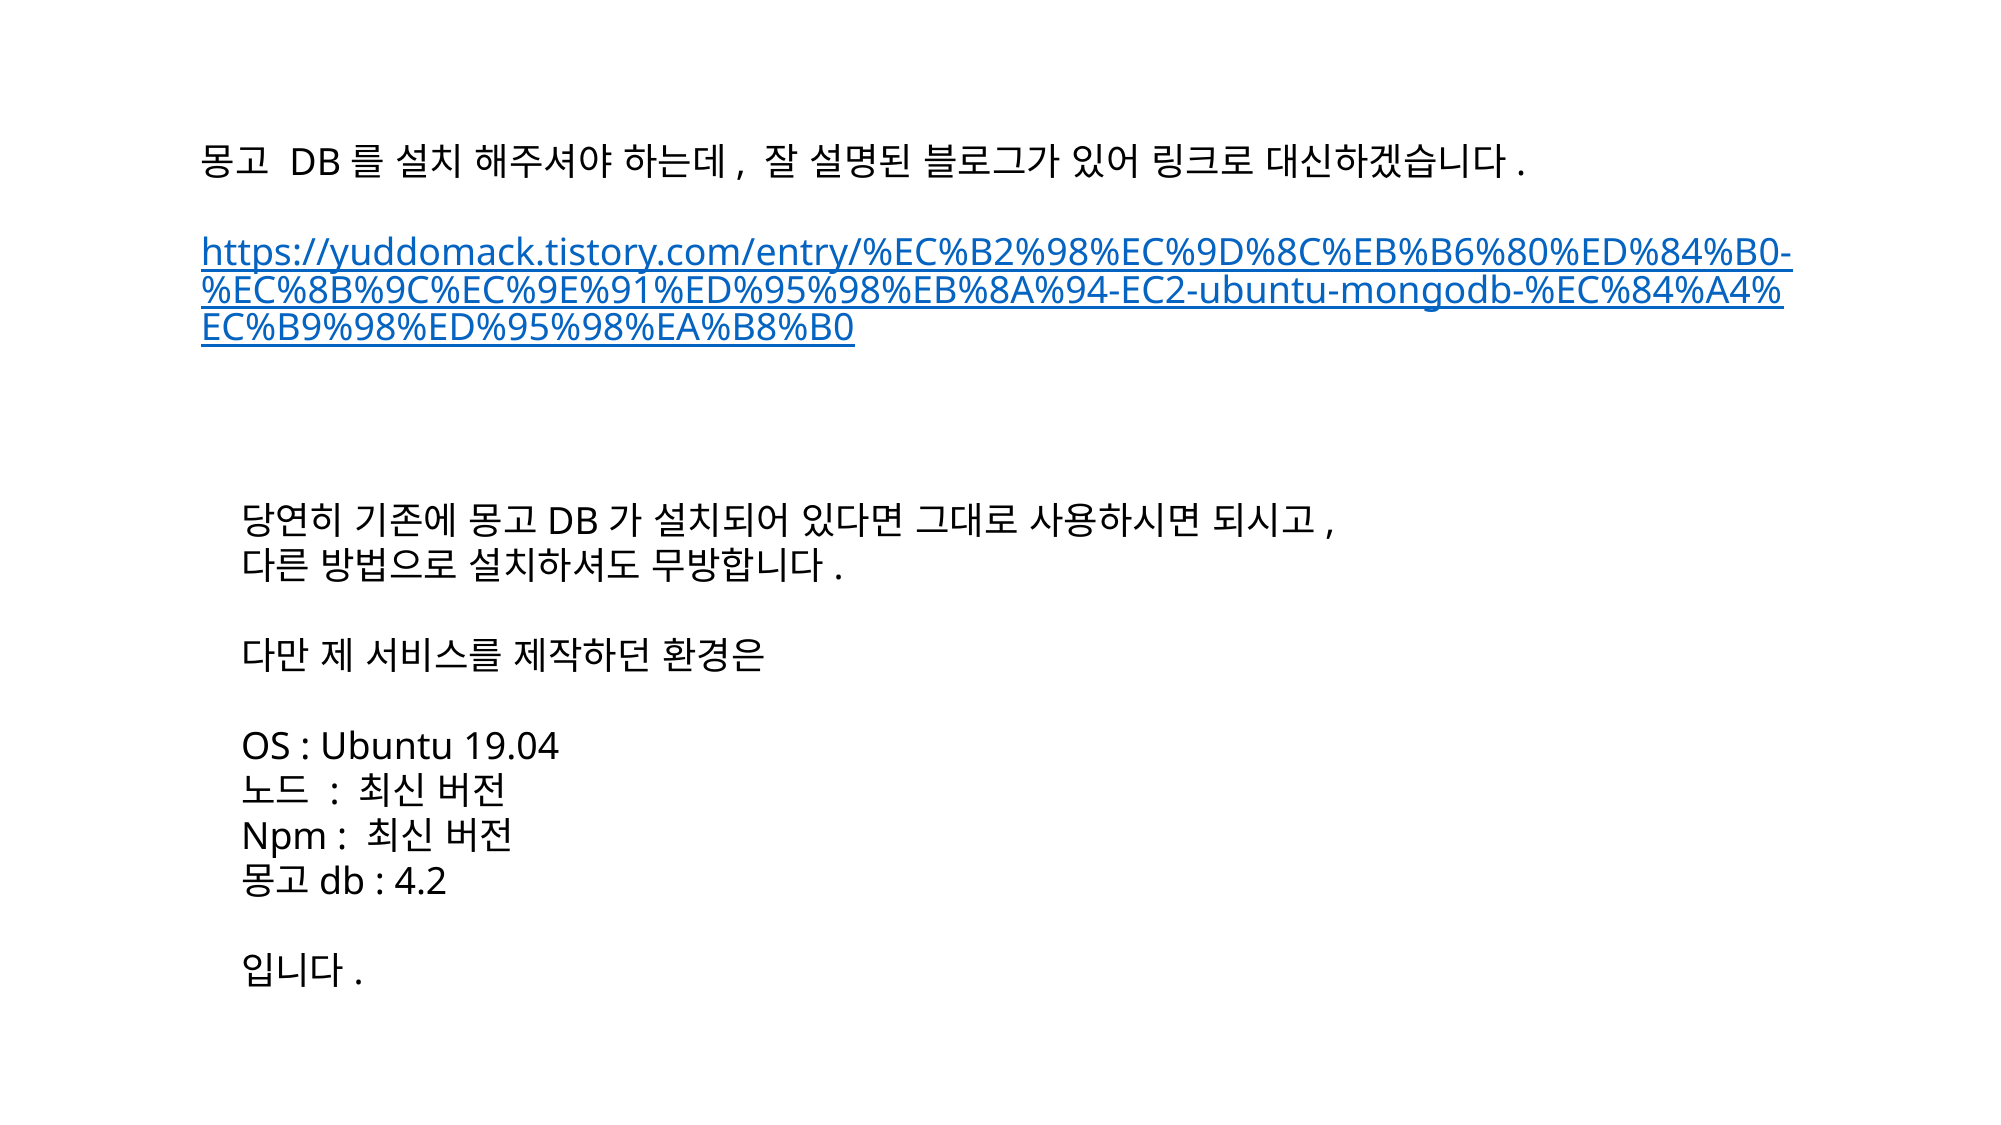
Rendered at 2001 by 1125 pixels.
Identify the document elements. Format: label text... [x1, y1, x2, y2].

text_box 몽고 DB를 설치 해주셔야 하는데, 잘 설명된 블로그가 있어 링크로 대신하겠습니다. https://yuddomack.tistory.com/entry/%EC%B2%98%EC%9D%8C%EB%B6%80%ED%84%B0-%EC%8B%9C%EC%9E%91%ED%95%98%EB%8A%94-EC2-ubuntu-mongodb-%EC%84%A4%EC%B9%98%ED%95%98%EA%B8%B0 [186, 130, 1814, 287]
text_box 당연히 기존에 몽고DB가 설치되어 있다면 그대로 사용하시면 되시고, 다른 방법으로 설치하셔도 무방합니다. 다만 제 서비스를 제작하던 환경은 OS : Ubuntu 19.04 노드 : 최신 버전 Npm : 최신 버전 몽고db : 4.2 입니다. [226, 489, 1351, 1000]
